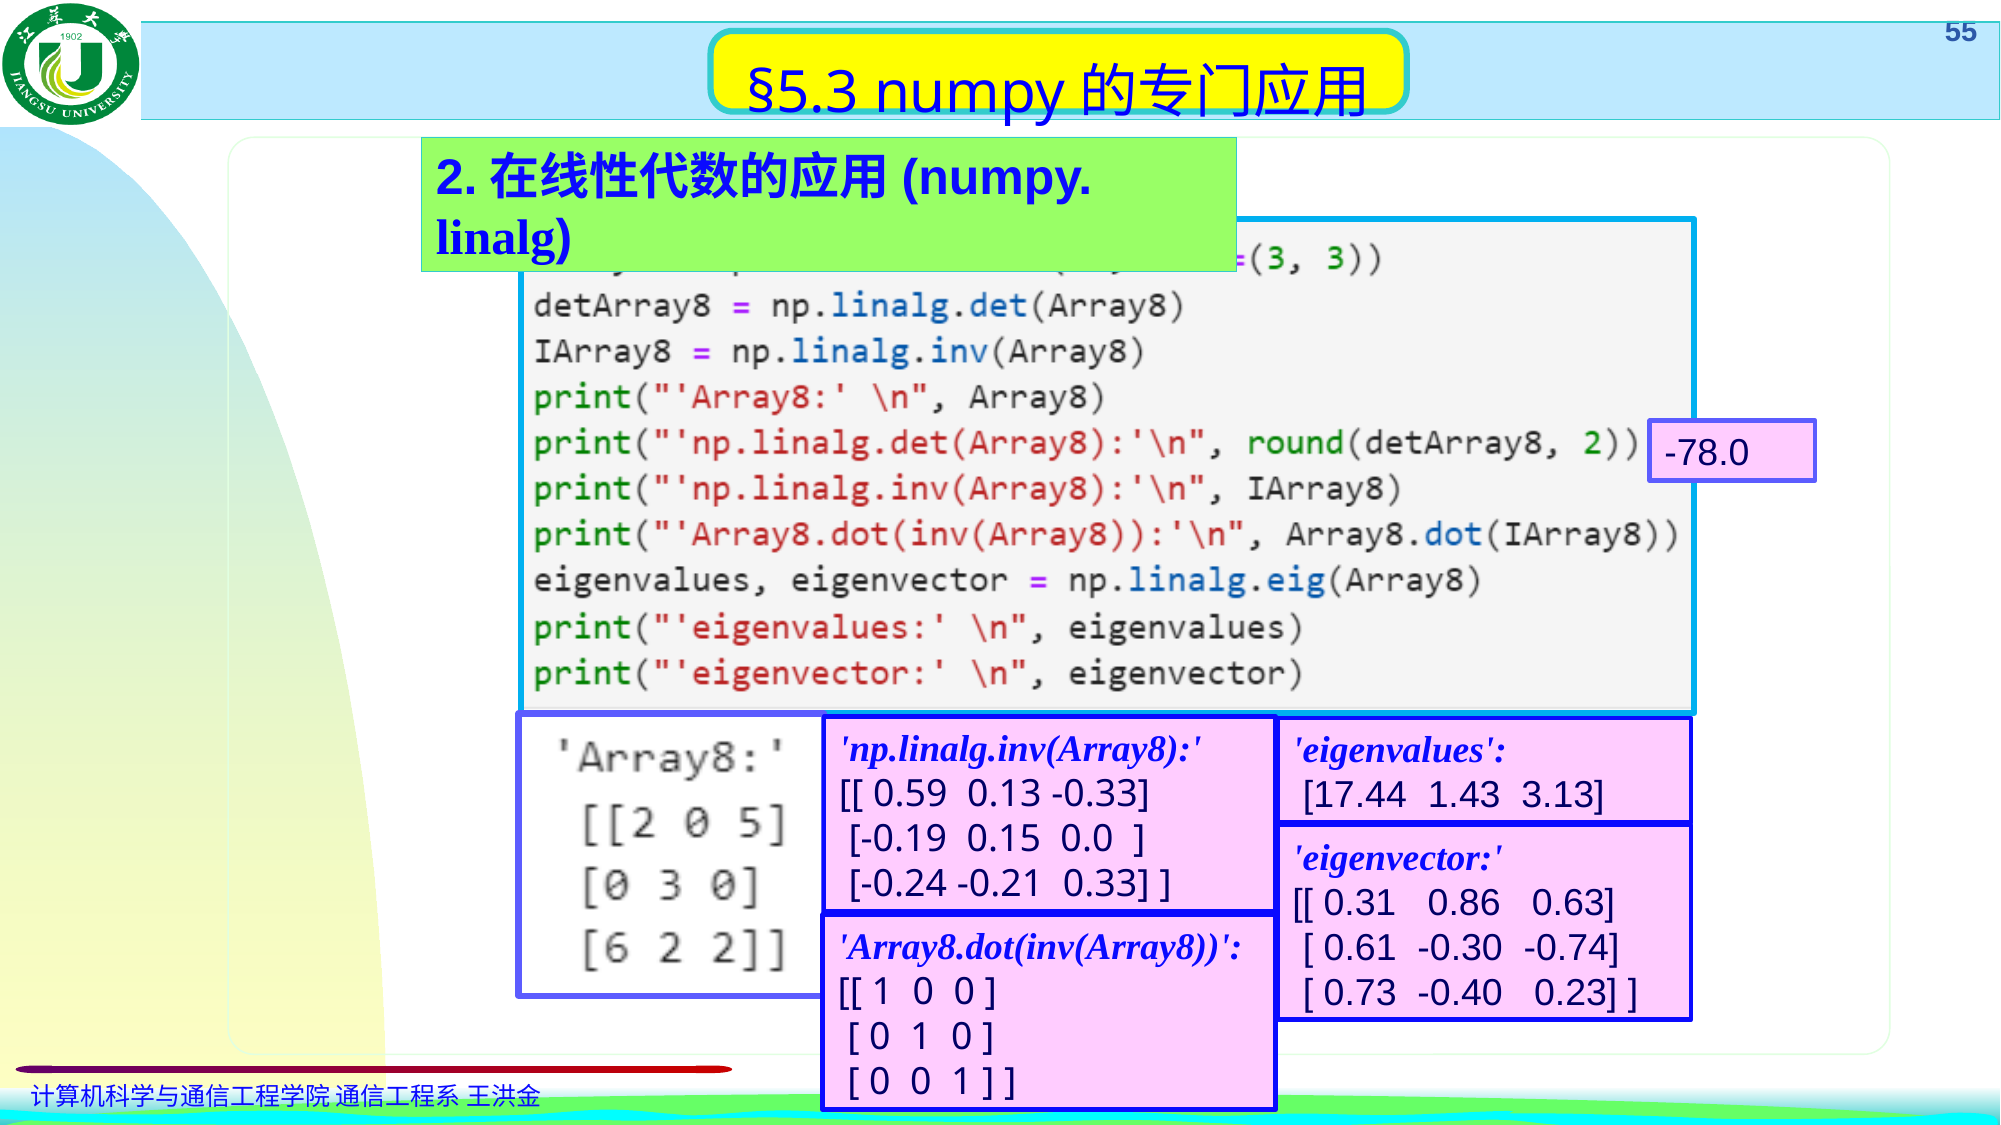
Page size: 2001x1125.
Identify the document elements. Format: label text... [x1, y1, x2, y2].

picture [0, 1, 141, 127]
text_box 'eigenvector:' [[ 0.31 0.86 0.63] [ 0.61 -0.30 -0.74] [ 0.73 -0.40 0.23] ] [1277, 825, 1691, 1020]
text_box §5.3 numpy的专门应用 [710, 30, 1407, 112]
text_box 'eigenvalues': [17.44 1.43 3.13] [1277, 717, 1691, 823]
text_box 2.在线性代数的应用(numpy. linalg) [421, 137, 1237, 272]
text_box 'Array8.dot(inv(Array8))': [[ 1 0 0 ] [ 0 1 0 ] [ 0 0 1 ] ] [822, 914, 1276, 1110]
text_box 'np.linalg.inv(Array8):' [[ 0.59 0.13 -0.33] [-0.19 0.15 0.0 ] [-0.24 -0.21 0.33] ] [825, 718, 1276, 912]
picture [521, 716, 822, 993]
text_box -78.0 [1696, 420, 1816, 481]
picture [523, 221, 1697, 711]
